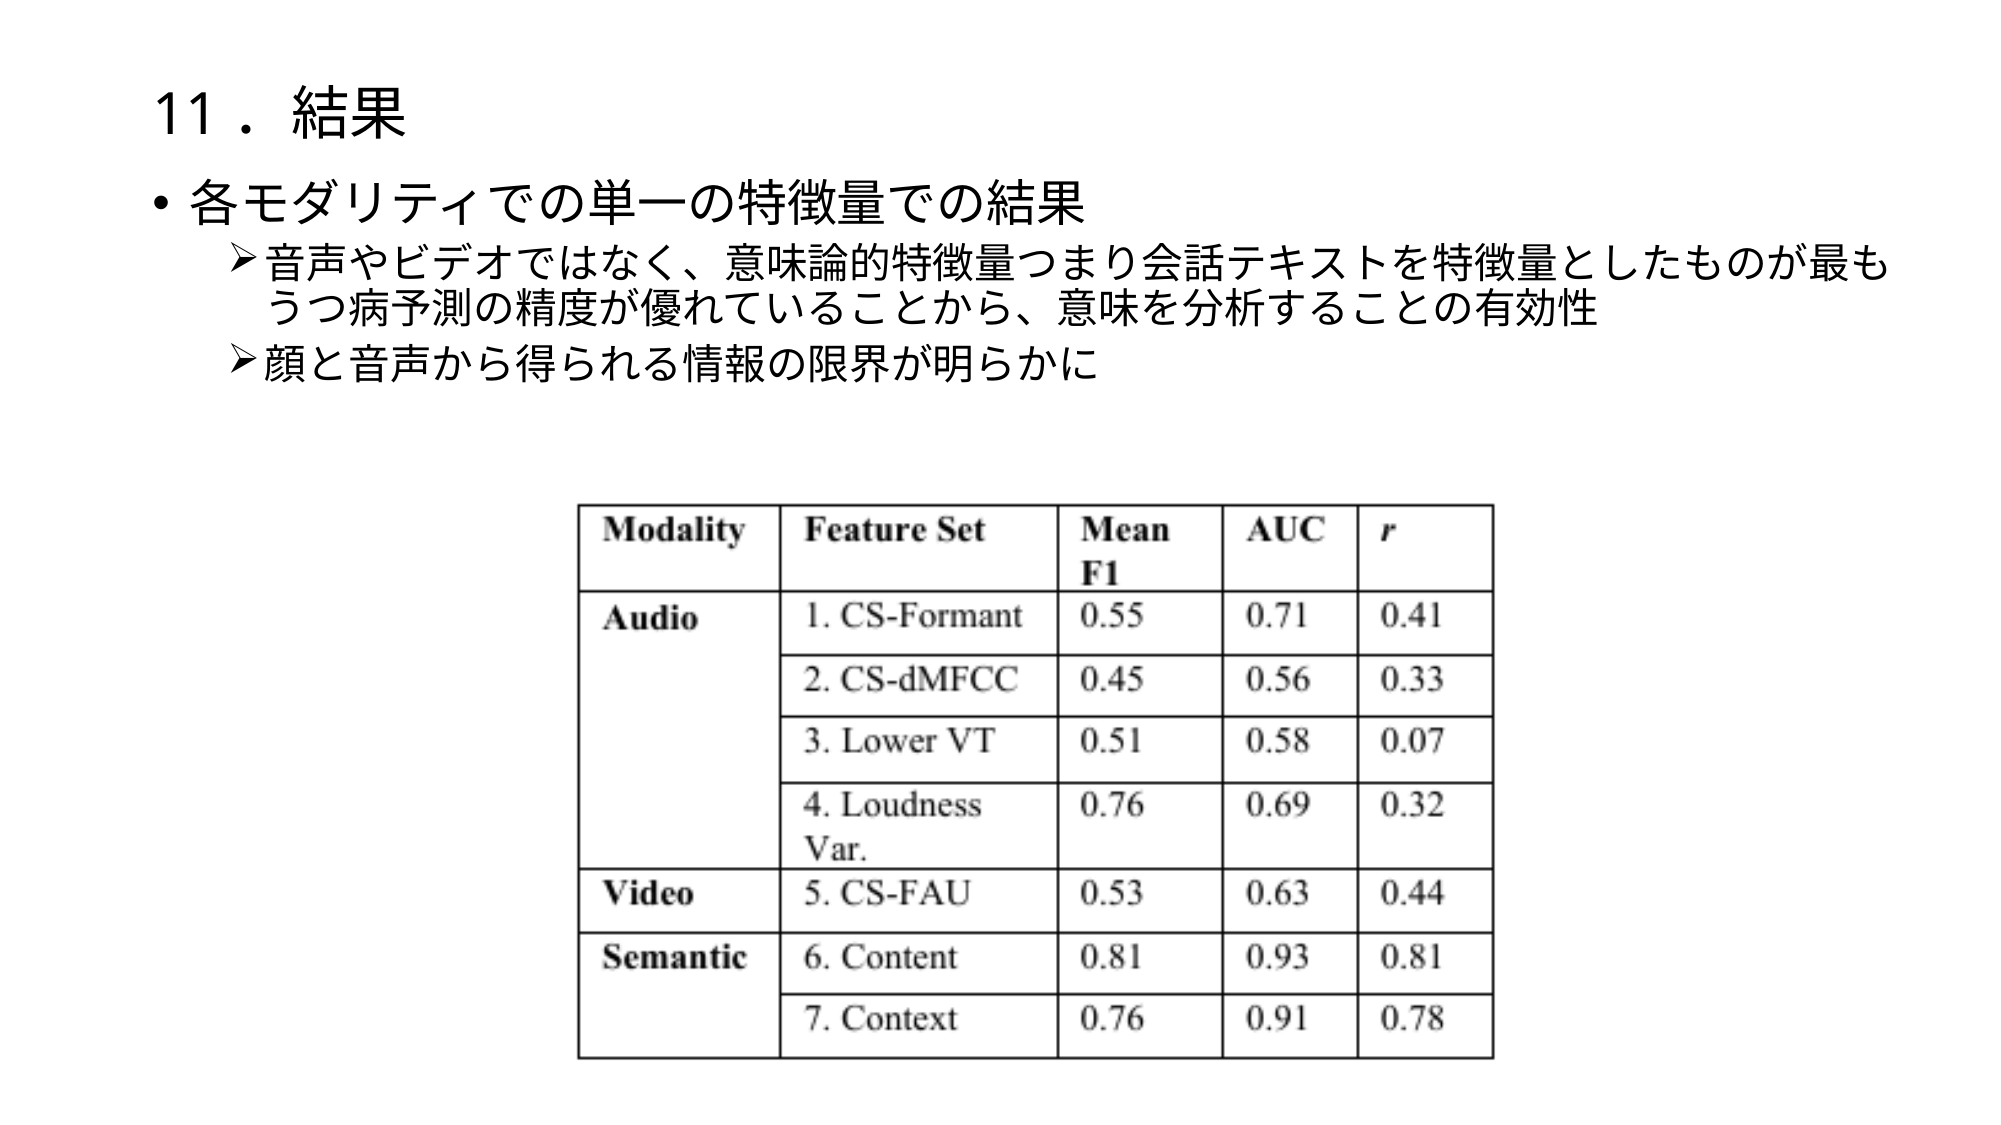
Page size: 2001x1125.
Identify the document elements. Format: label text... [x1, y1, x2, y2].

picture [560, 494, 1501, 1066]
list 各モダリティでの単一の特徴量での結果 音声やビデオではなく、意味論的特徴量つまり会話テキストを特徴量としたものが最もうつ病予測の精度が優れていることから、意味を分析することの有効性 顔と音声から得られる情報の限界が明らかに [137, 171, 1924, 1125]
title 11．結果 [137, 59, 1863, 171]
